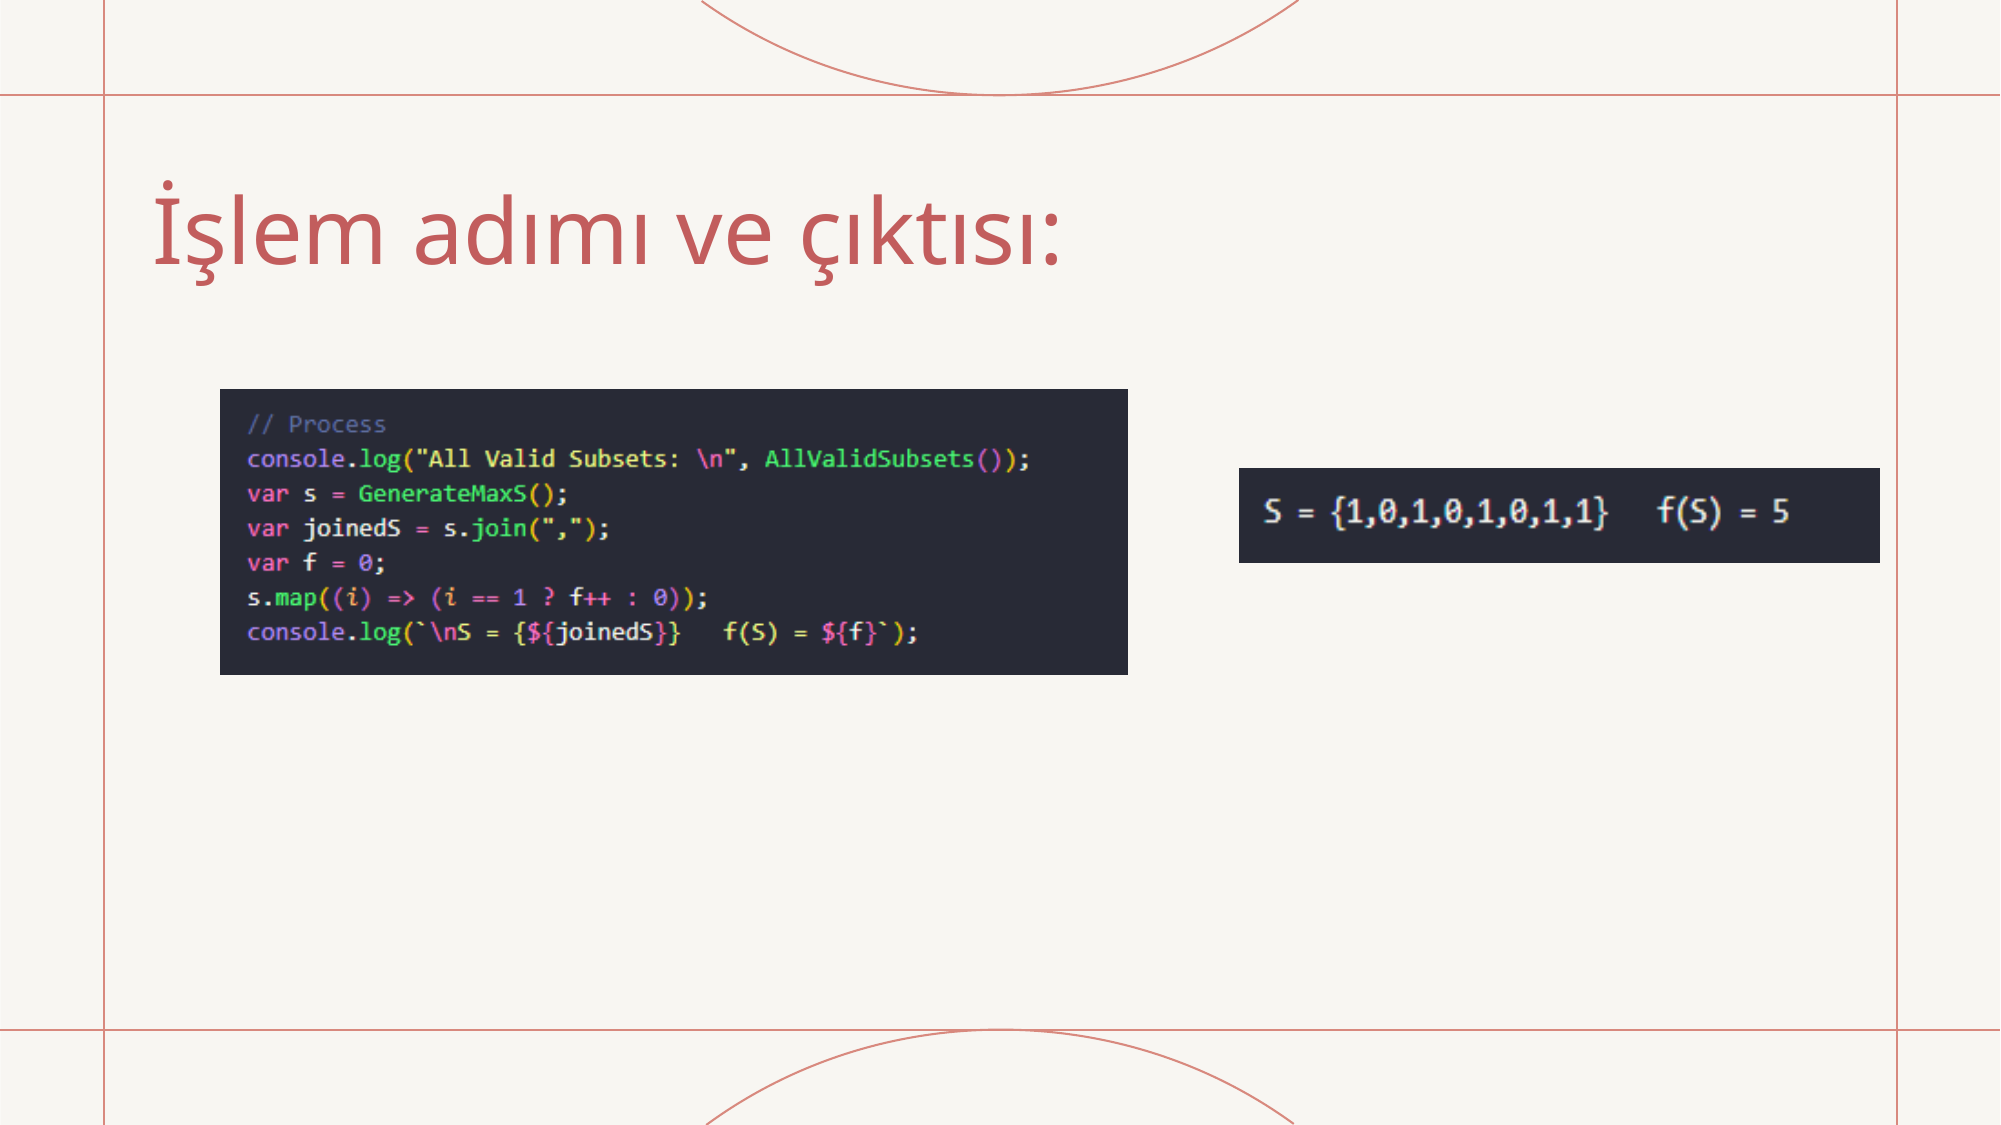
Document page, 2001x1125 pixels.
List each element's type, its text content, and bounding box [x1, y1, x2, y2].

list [220, 389, 1128, 675]
picture [1239, 468, 1880, 563]
title İşlem adımı ve çıktısı: [137, 119, 1863, 337]
